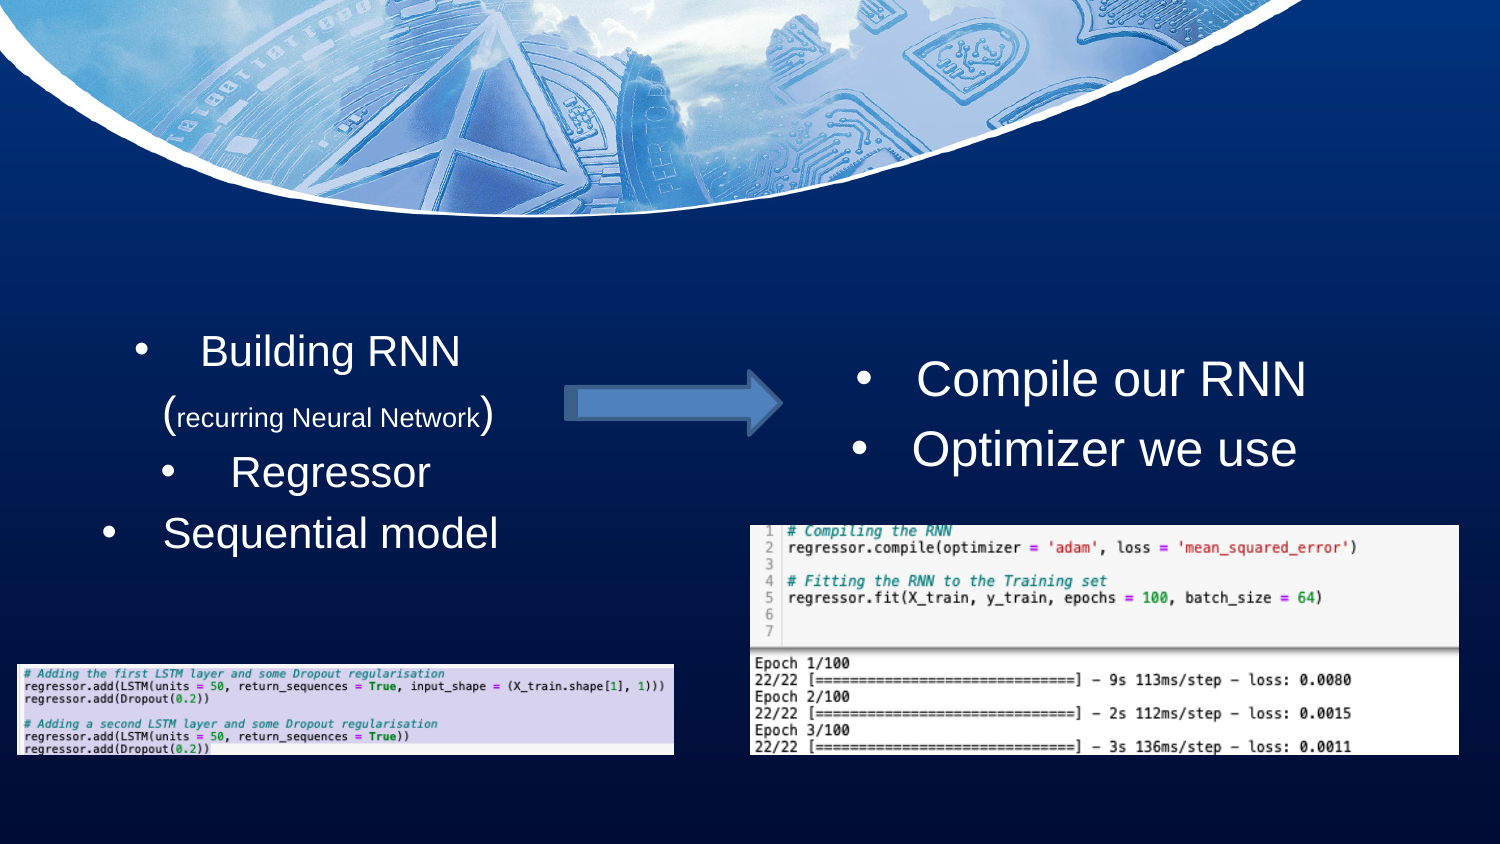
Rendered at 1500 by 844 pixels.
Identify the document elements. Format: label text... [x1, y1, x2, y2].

list Compile our RNN Optimizer we use [750, 339, 1413, 524]
text_box [564, 369, 783, 437]
list Building RNN (recurring Neural Network) Regressor Sequential model [86, 315, 523, 630]
picture [0, 0, 1500, 844]
